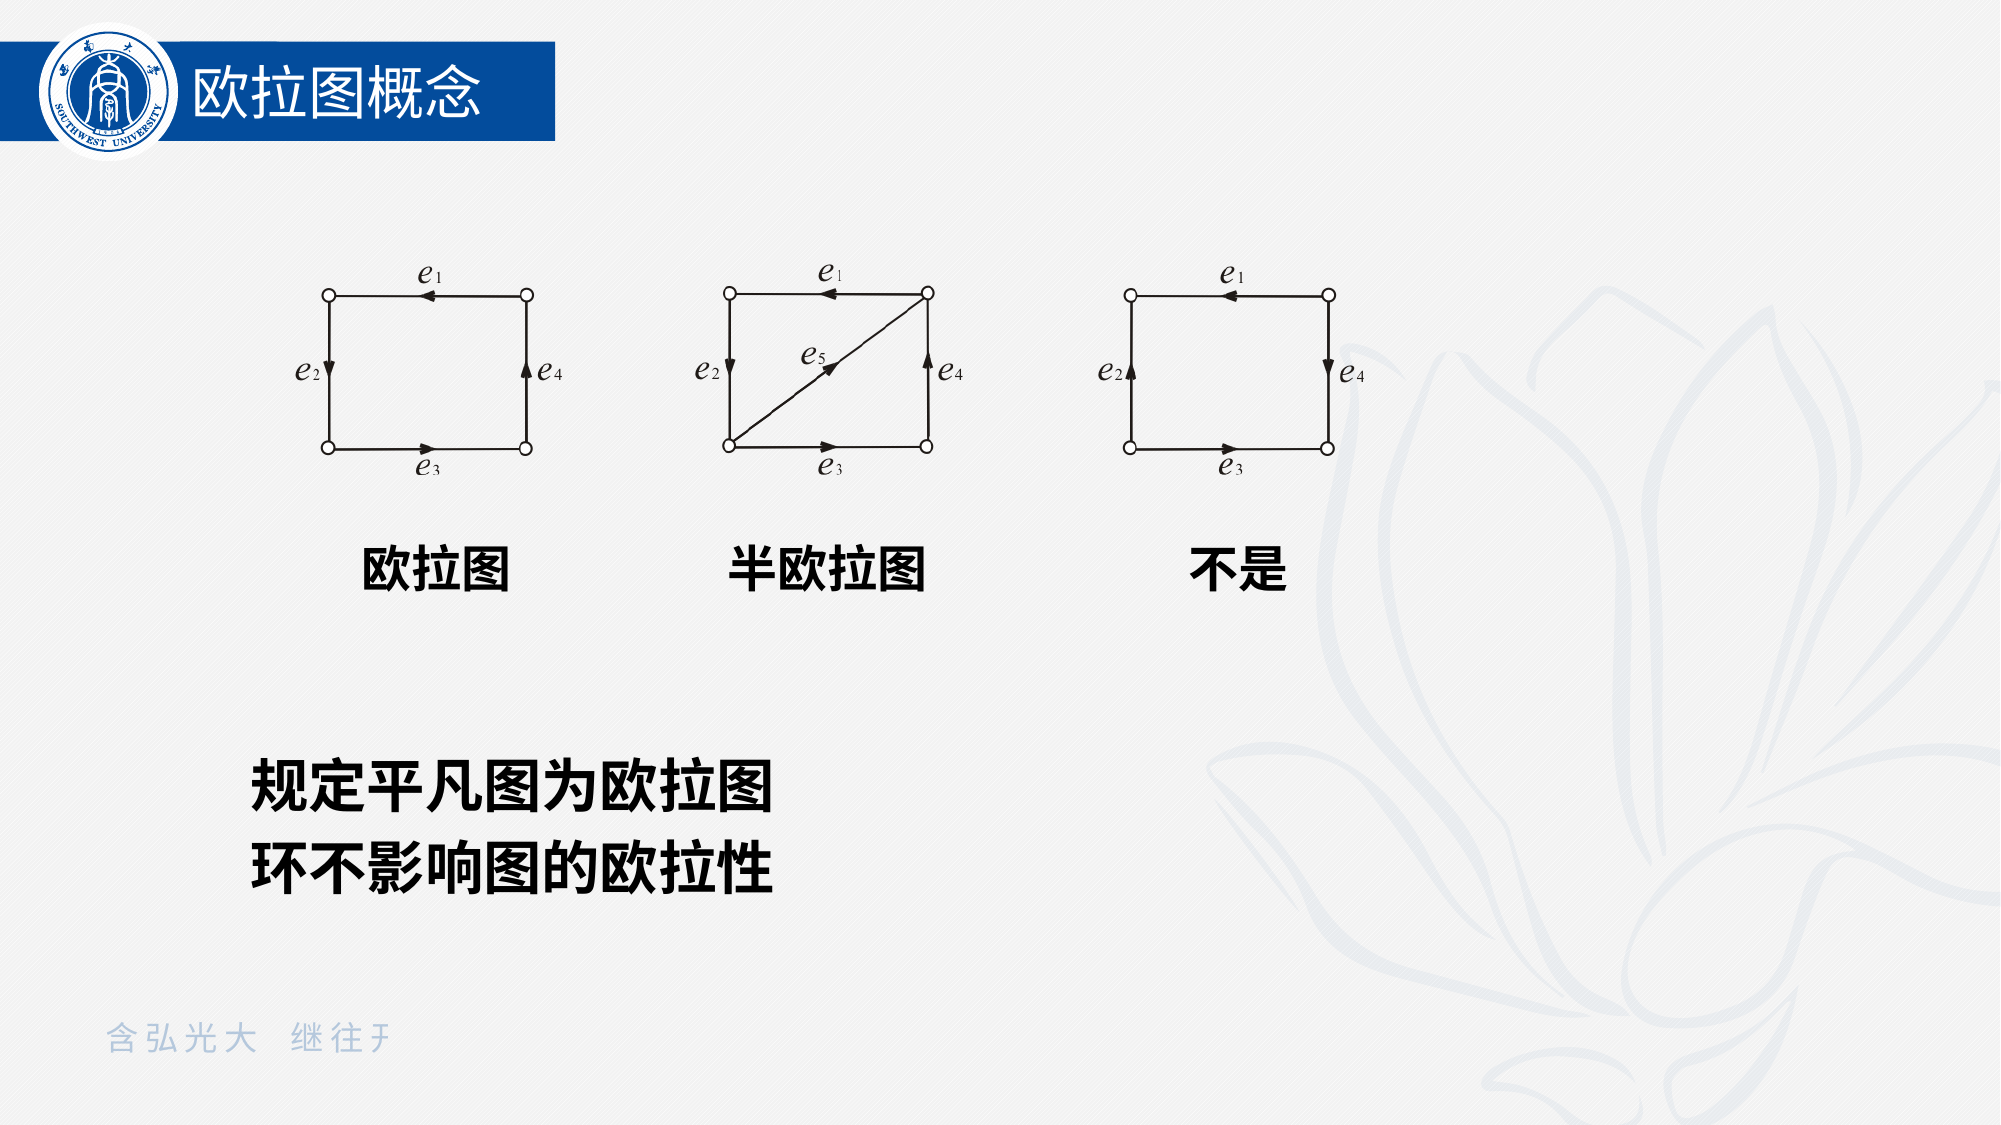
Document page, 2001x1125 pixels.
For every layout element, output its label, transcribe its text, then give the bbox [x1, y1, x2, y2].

picture [293, 243, 1393, 476]
text_box 不是 [1173, 529, 1314, 605]
text_box 半欧拉图 [712, 529, 962, 605]
text_box 欧拉图 [346, 529, 548, 605]
list 欧拉图概念 [180, 41, 556, 141]
text_box 规定平凡图为欧拉图 环不影响图的欧拉性 [235, 741, 1335, 909]
